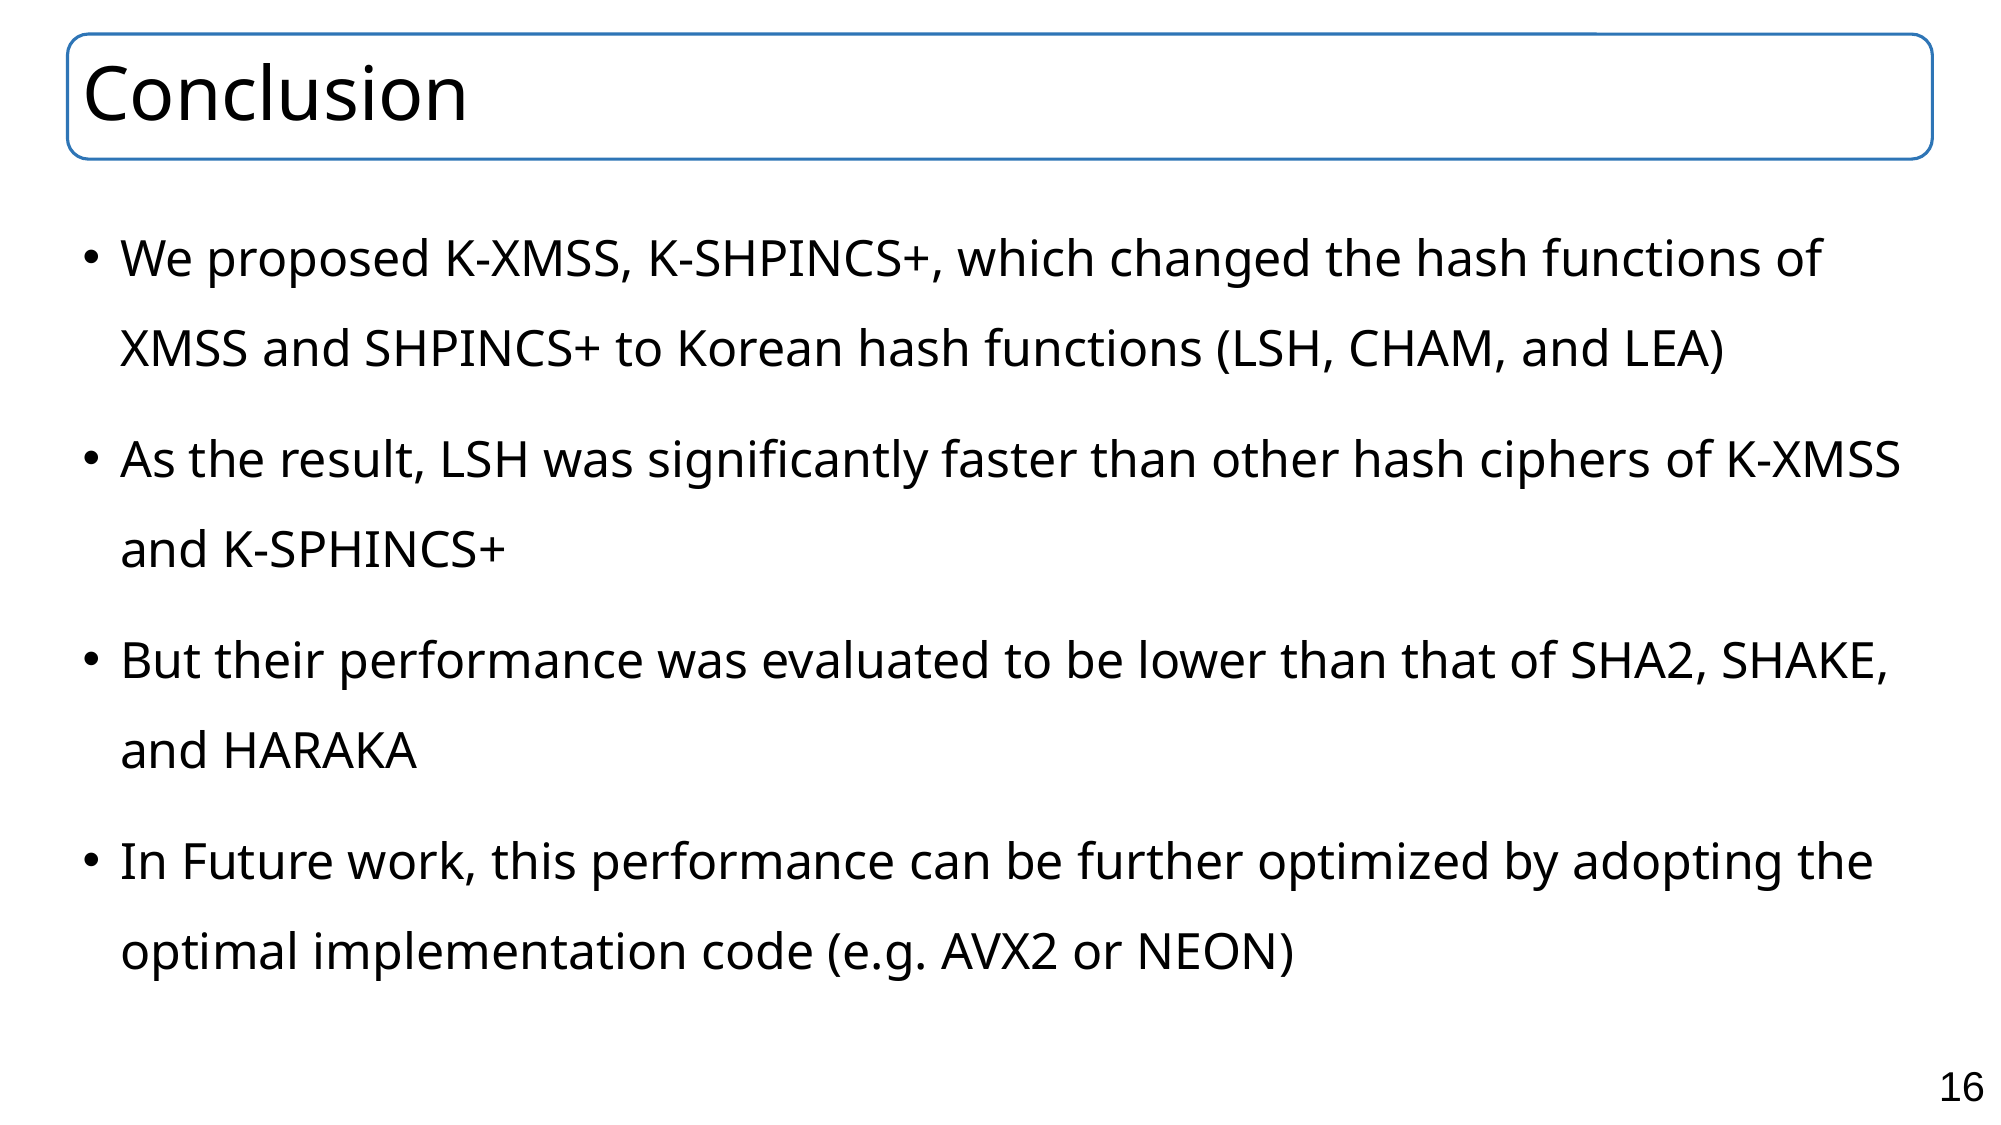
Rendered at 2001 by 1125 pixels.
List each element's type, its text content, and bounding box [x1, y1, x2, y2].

title Conclusion [67, 34, 1933, 160]
list We proposed K-XMSS, K-SHPINCS+, which changed the hash functions of XMSS and SHPINCS+ to Korean hash functions (LSH, CHAM, and LEA) As the result, LSH was significantly faster than other hash ciphers of K-XMSS and K-SPHINCS+ But their performance was evaluated to be lower than that of SHA2, SHAKE, and HARAKA In Future work, this performance can be further optimized by adopting the optimal implementation code (e.g. AVX2 or NEON) [67, 189, 1933, 1019]
